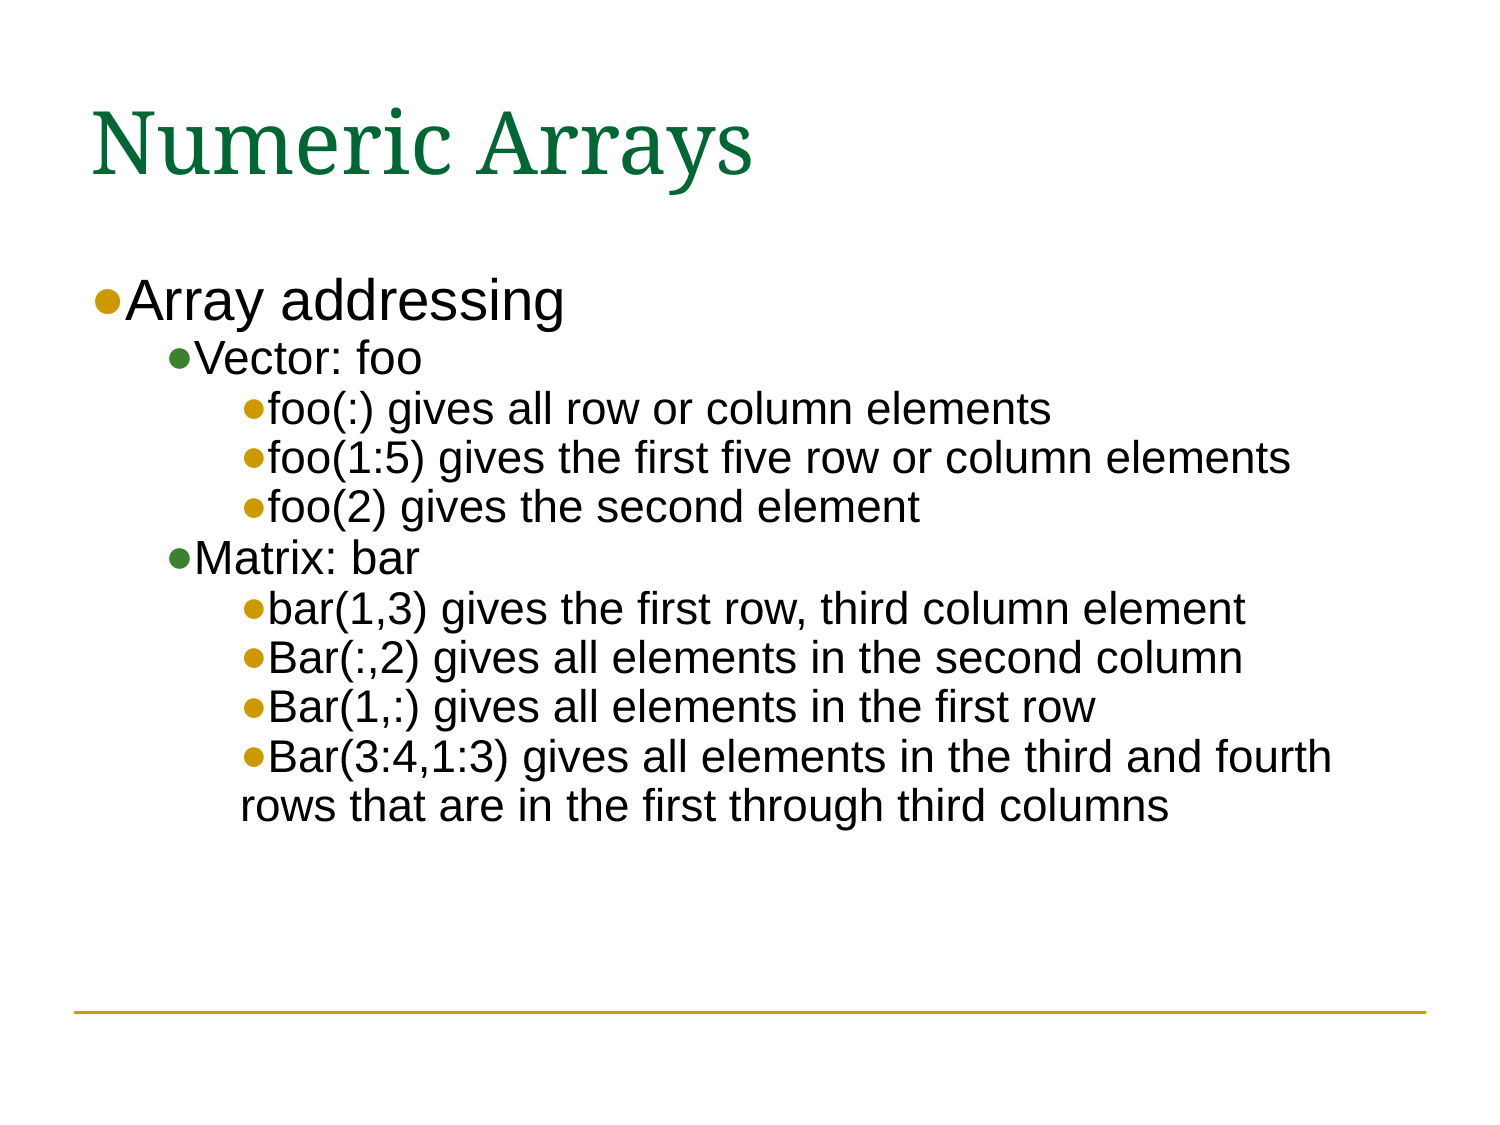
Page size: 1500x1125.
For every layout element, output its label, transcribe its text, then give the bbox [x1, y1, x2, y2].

title Numeric Arrays [75, 45, 1425, 233]
list Array addressing Vector: foo foo(:) gives all row or column elements foo(1:5) gives the first five row or column elements foo(2) gives the second element Matrix: bar bar(1,3) gives the first row, third column element Bar(:,2) gives all elements in the second column Bar(1,:) gives all elements in the first row Bar(3:4,1:3) gives all elements in the third and fourth rows that are in the first through third columns [75, 262, 1425, 1006]
